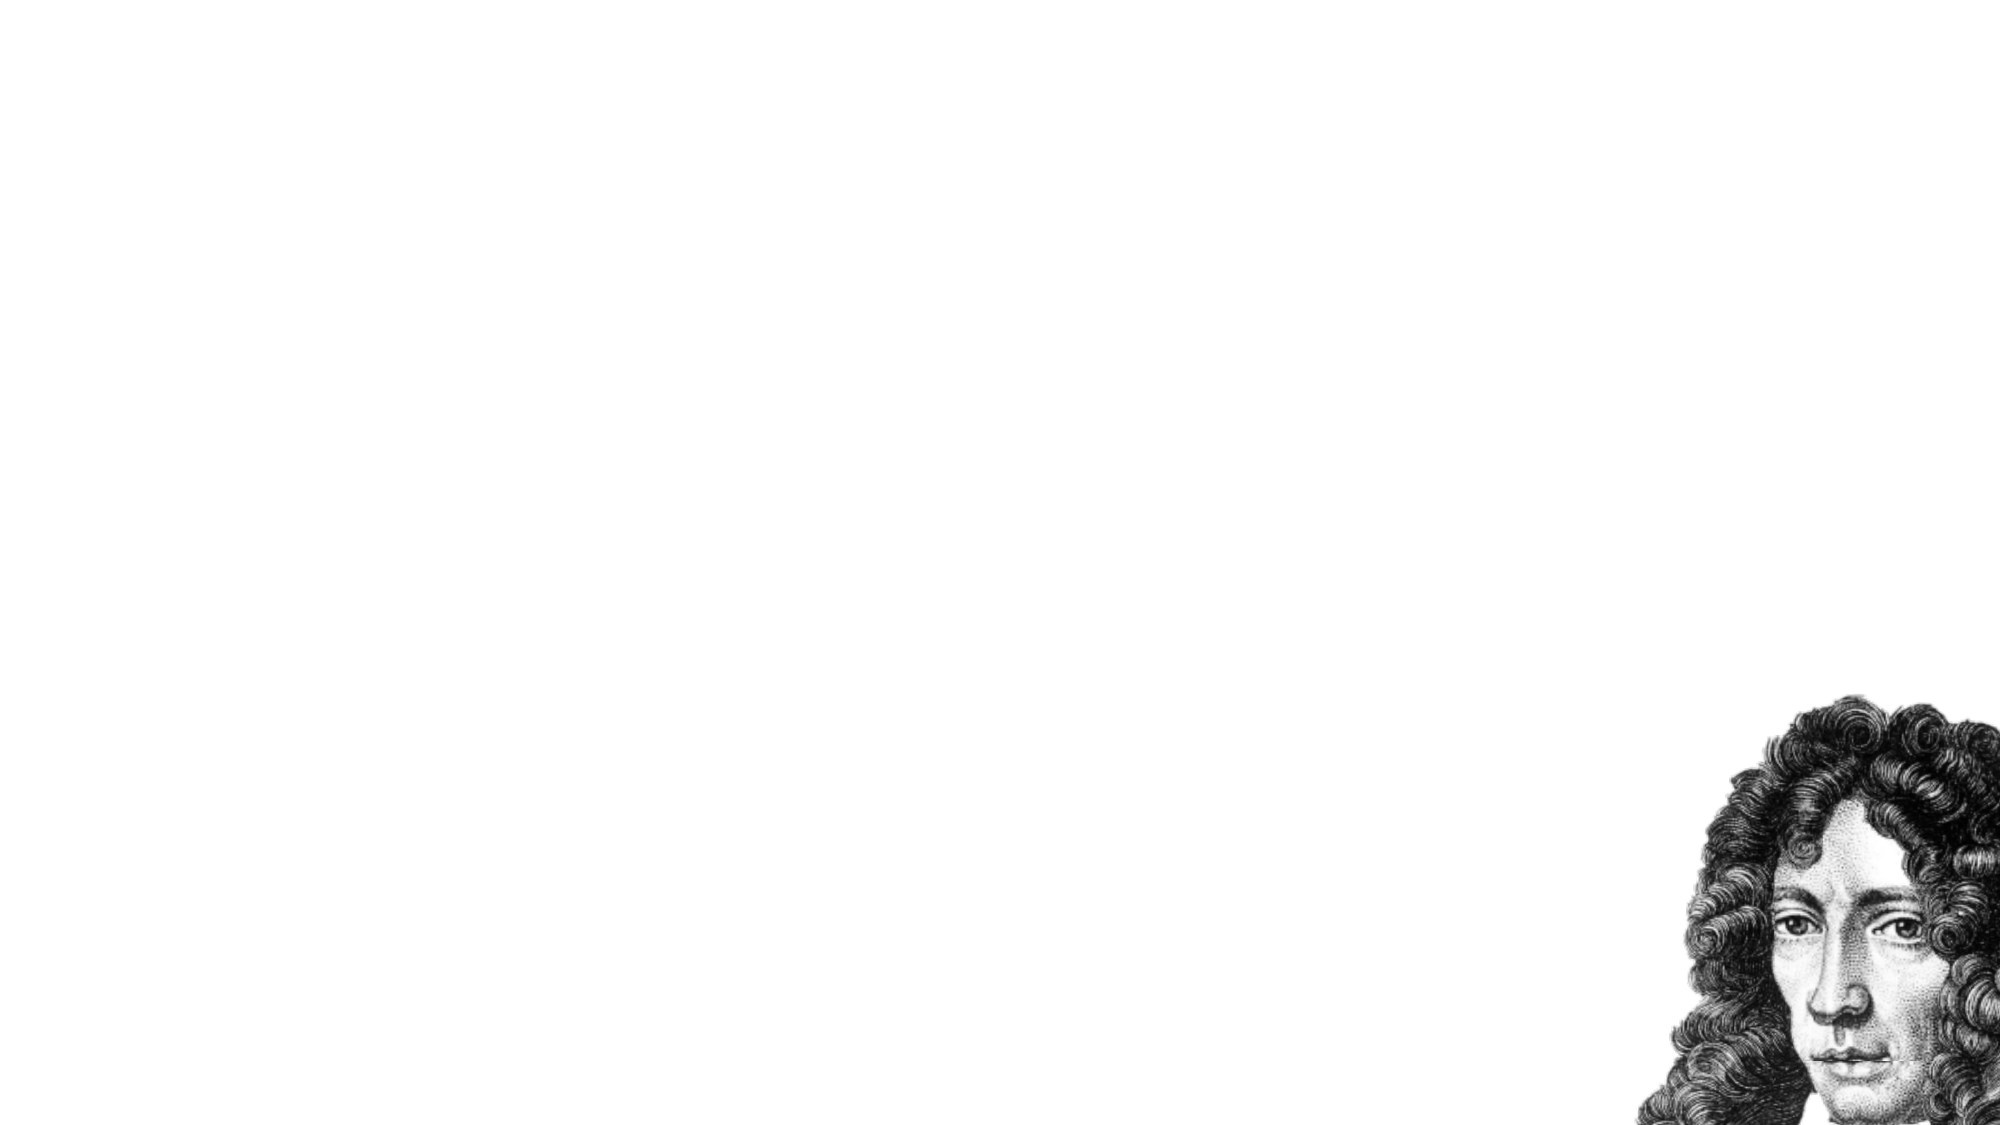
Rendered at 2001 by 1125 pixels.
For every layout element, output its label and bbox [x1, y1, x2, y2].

picture [1612, 685, 2001, 1125]
